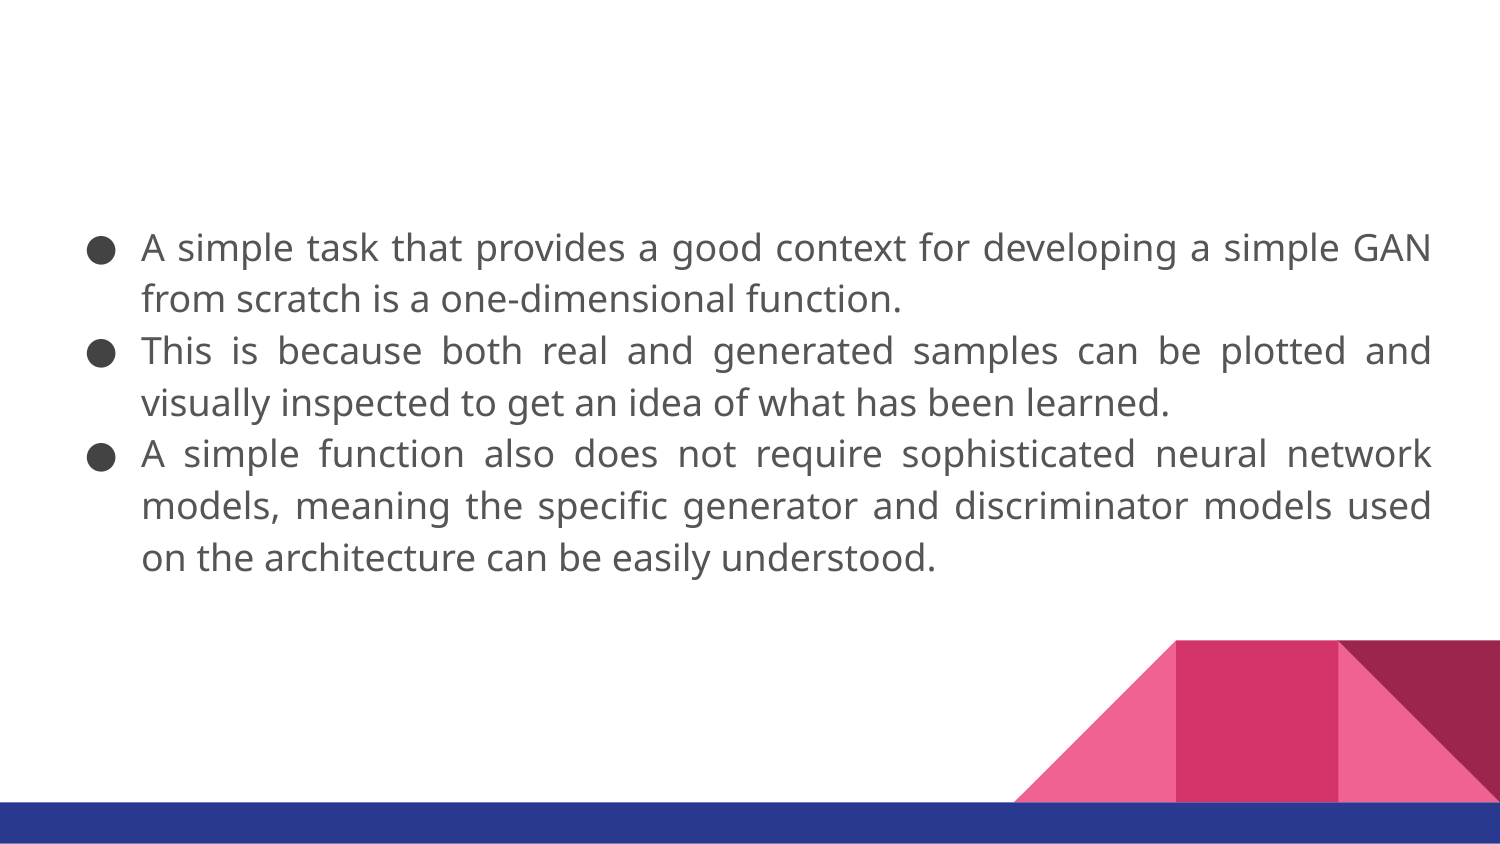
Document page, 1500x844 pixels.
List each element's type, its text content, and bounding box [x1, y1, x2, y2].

list A simple task that provides a good context for developing a simple GAN from scratch is a one-dimensional function. This is because both real and generated samples can be plotted and visually inspected to get an idea of what has been learned. A simple function also does not require sophisticated neural network models, meaning the specific generator and discriminator models used on the architecture can be easily understood. [51, 201, 1449, 750]
